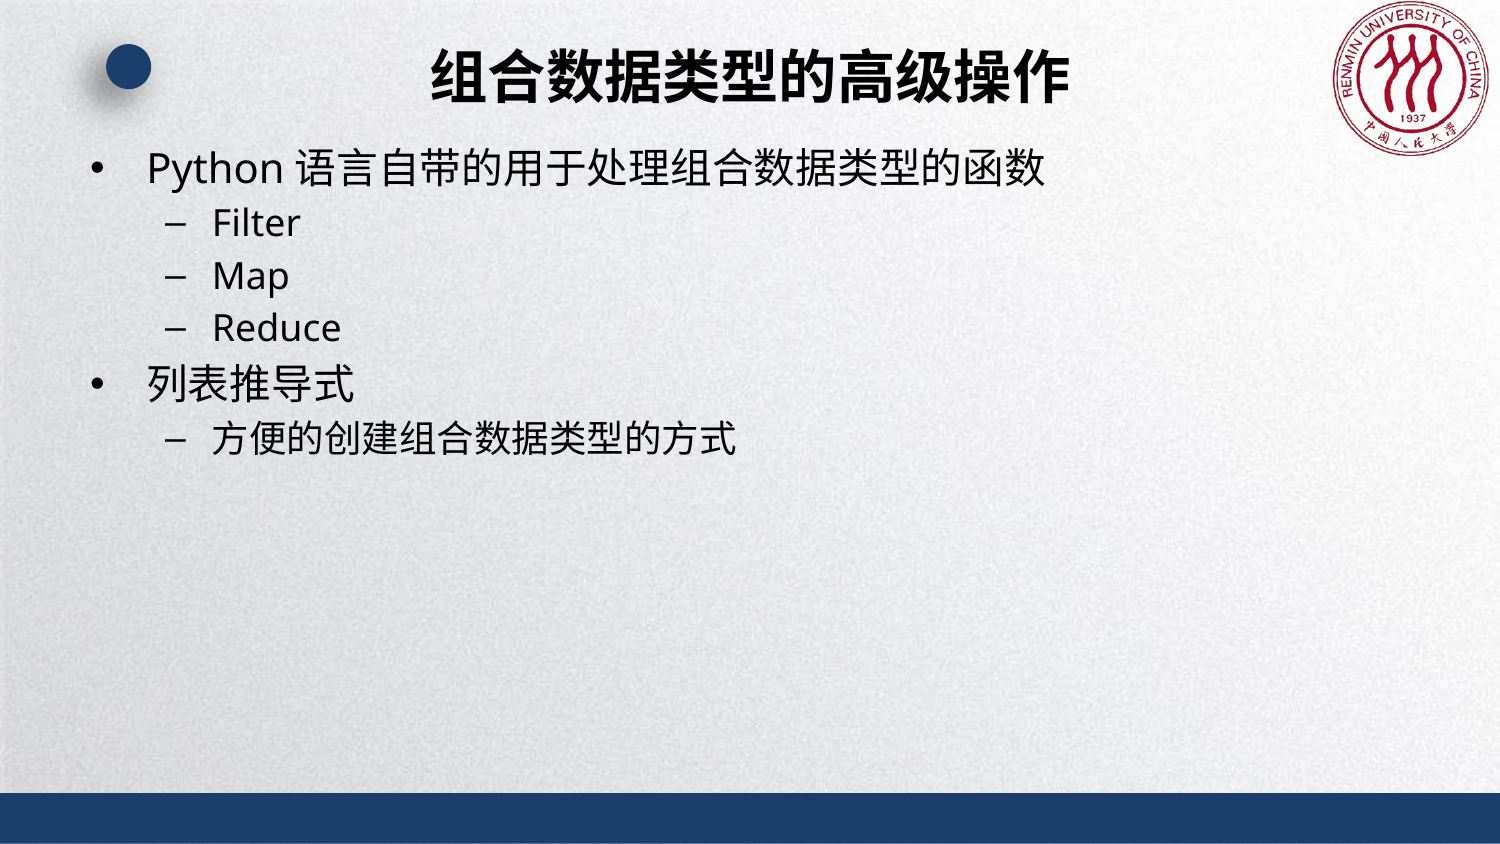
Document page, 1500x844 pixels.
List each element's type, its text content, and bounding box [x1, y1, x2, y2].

picture [0, 0, 1500, 793]
title 组合数据类型的高级操作 [75, 33, 1425, 116]
list Python语言自带的用于处理组合数据类型的函数 Filter Map Reduce 列表推导式 方便的创建组合数据类型的方式 [75, 134, 1425, 781]
